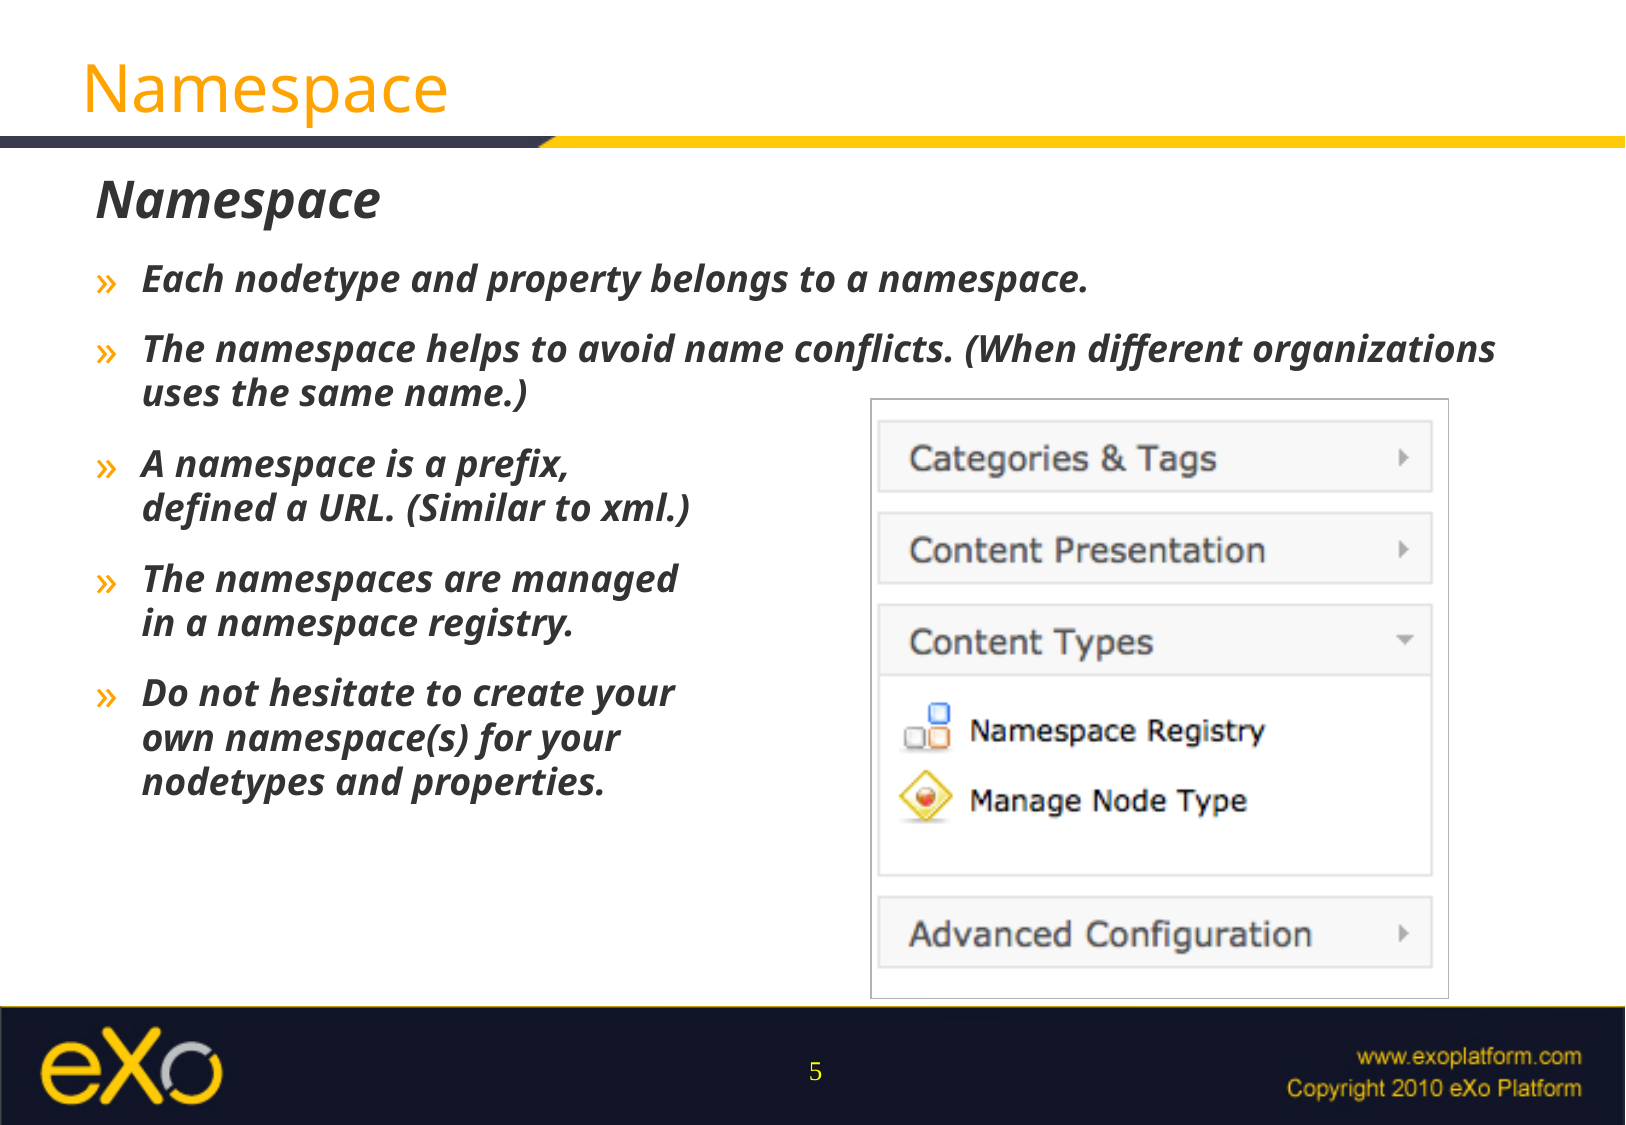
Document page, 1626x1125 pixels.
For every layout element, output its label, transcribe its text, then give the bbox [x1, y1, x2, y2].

picture [0, 1006, 1625, 1125]
text_box Namespace Each nodetype and property belongs to a namespace. The namespace helps to avoid name conflicts. (When different organizations uses the same name.) A namespace is a prefix, defined a URL. (Similar to xml.) The namespaces are managed in a namespace registry. Do not hesitate to create your own namespace(s) for your nodetypes and properties. [63, 169, 1568, 978]
picture [0, 136, 1625, 148]
picture [871, 399, 1449, 998]
text_box Namespace [81, 44, 1544, 137]
